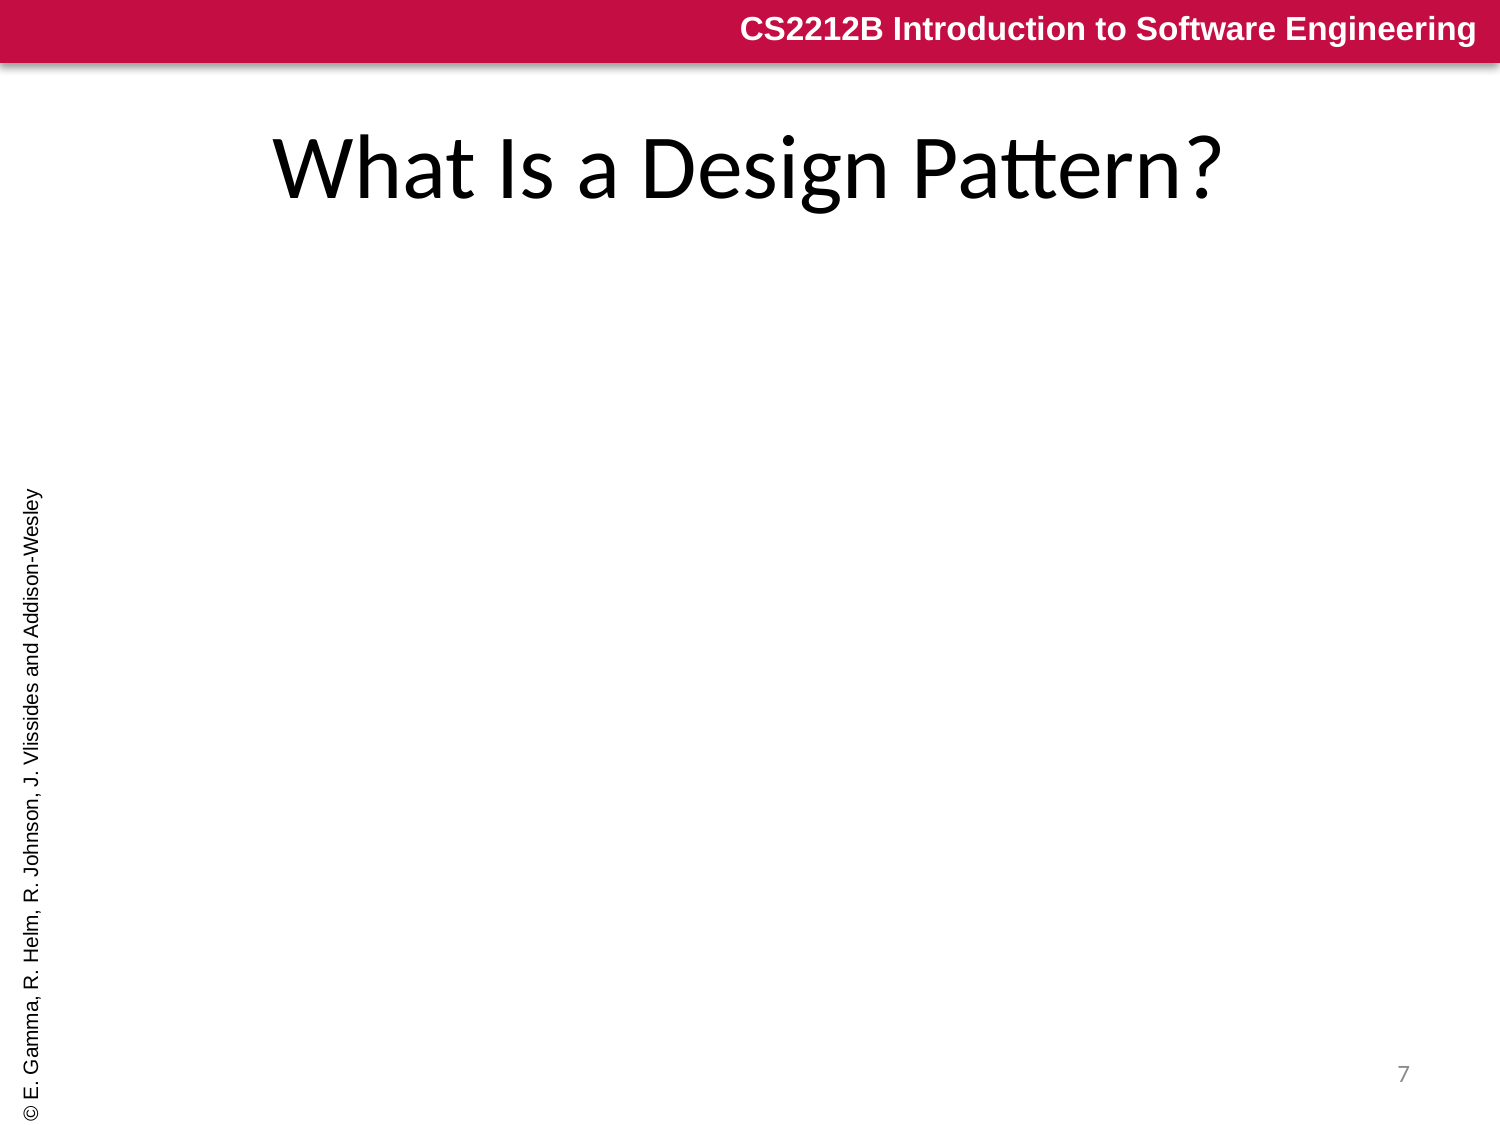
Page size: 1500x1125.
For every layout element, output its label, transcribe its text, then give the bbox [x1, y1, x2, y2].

title What Is a Design Pattern? [112, 99, 1388, 288]
text_box © E. Gamma, R. Helm, R. Johnson, J. Vlissides and Addison-Wesley [9, 474, 50, 1125]
picture [0, 0, 1500, 63]
slide_number 7 [1074, 1042, 1425, 1103]
